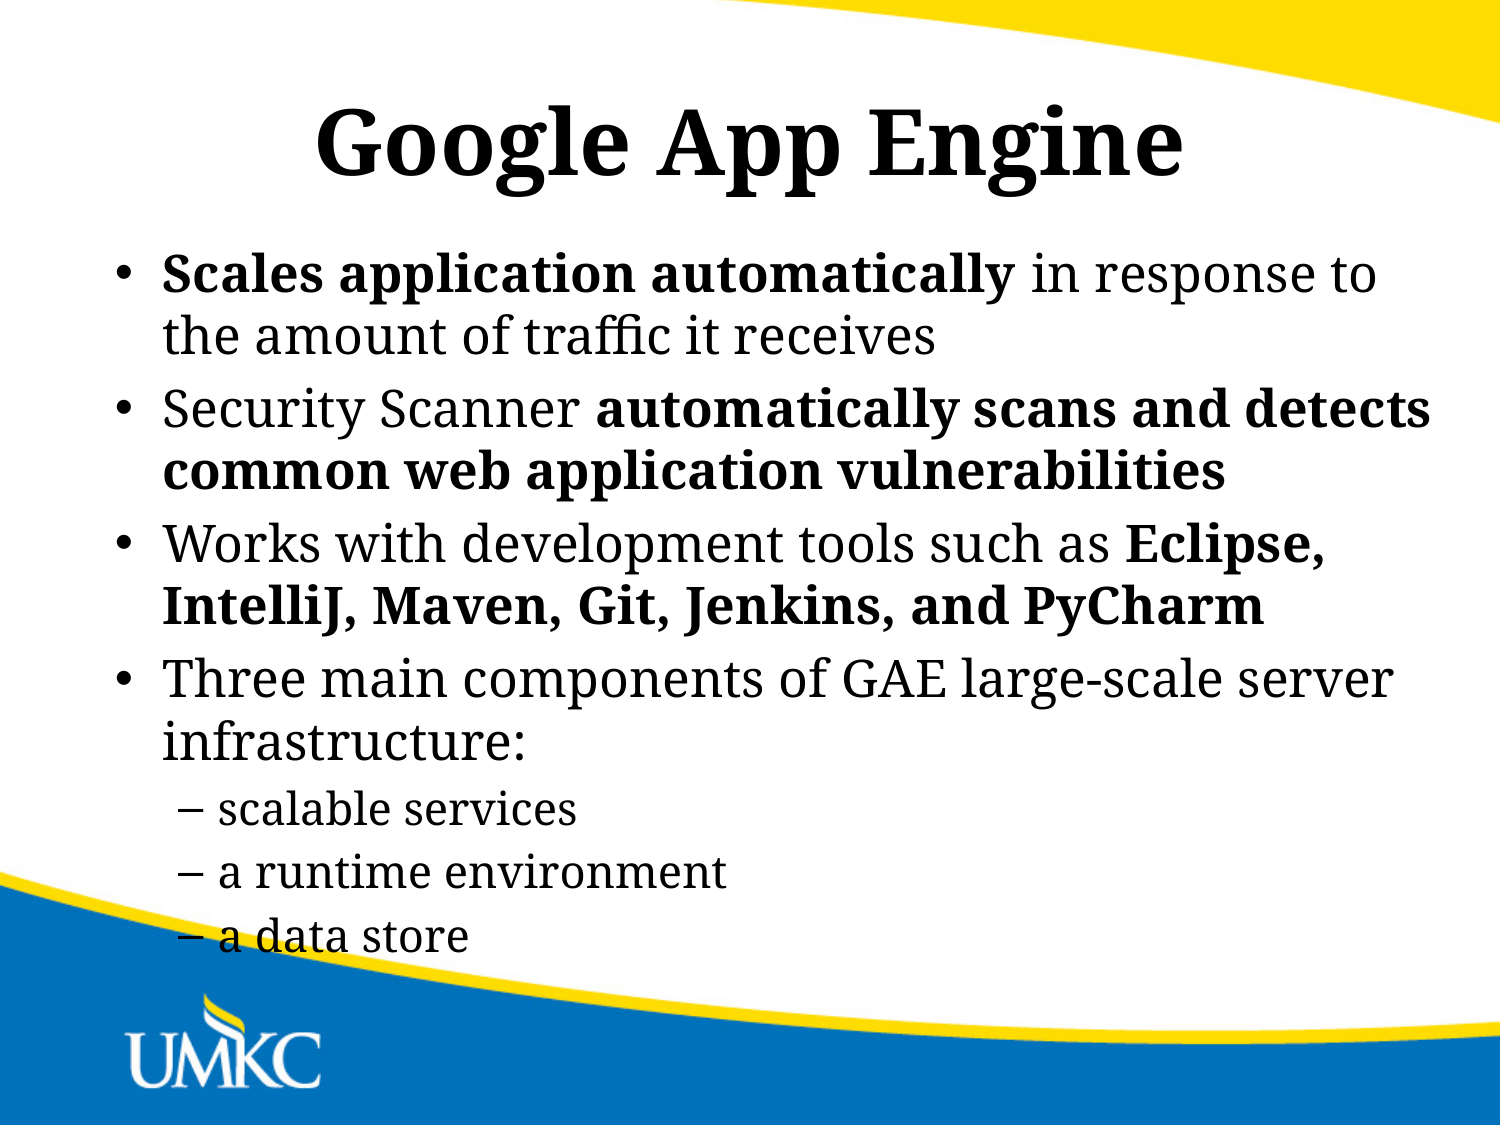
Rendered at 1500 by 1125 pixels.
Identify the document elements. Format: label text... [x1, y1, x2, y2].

list Scales application automatically in response to the amount of traffic it receives Security Scanner automatically scans and detects common web application vulnerabilities Works with development tools such as Eclipse, IntelliJ, Maven, Git, Jenkins, and PyCharm Three main components of GAE large-scale server infrastructure: scalable services a runtime environment a data store [99, 258, 1450, 1030]
text_box [99, 70, 1450, 258]
title Google App Engine [75, 45, 1425, 233]
picture [0, 0, 1500, 1125]
